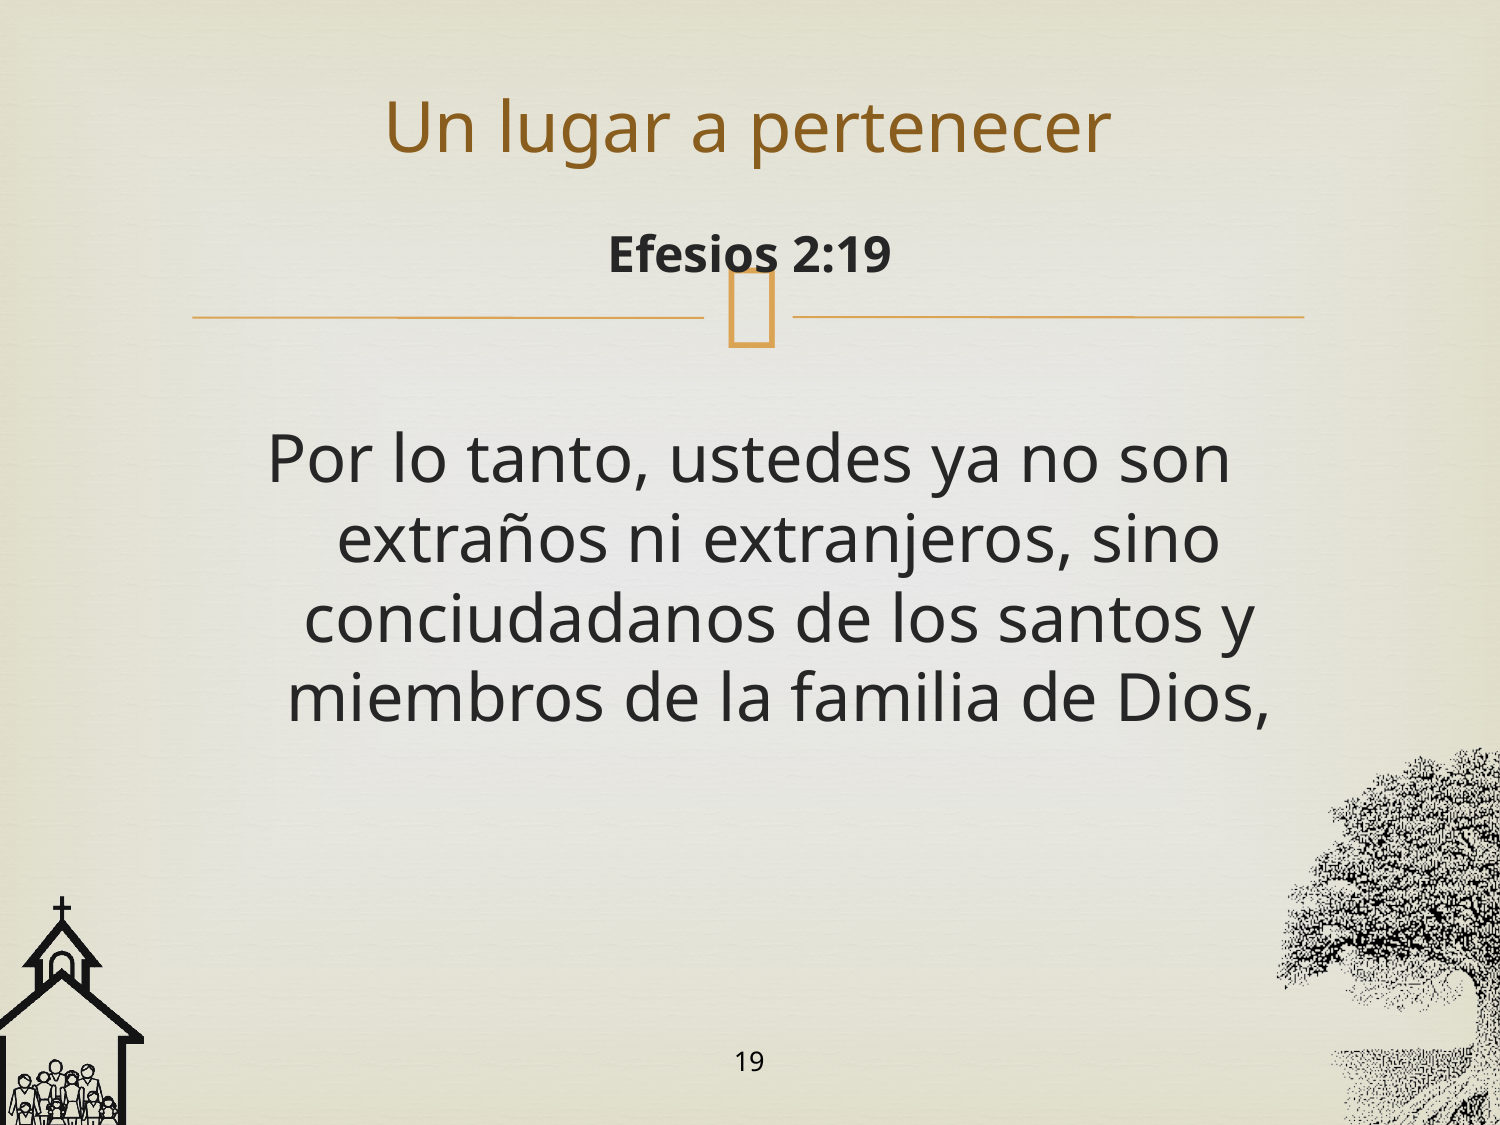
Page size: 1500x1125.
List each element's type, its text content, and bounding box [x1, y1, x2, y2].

text_box 19 [729, 1038, 769, 1082]
picture [1260, 726, 1500, 1125]
title Un lugar a pertenecer [45, 63, 1452, 185]
list Efesios 2:19 Por lo tanto, ustedes ya no son extraños ni extranjeros, sino conciudadanos de los santos y miembros de la familia de Dios, [117, 216, 1383, 1032]
picture [0, 895, 145, 1125]
